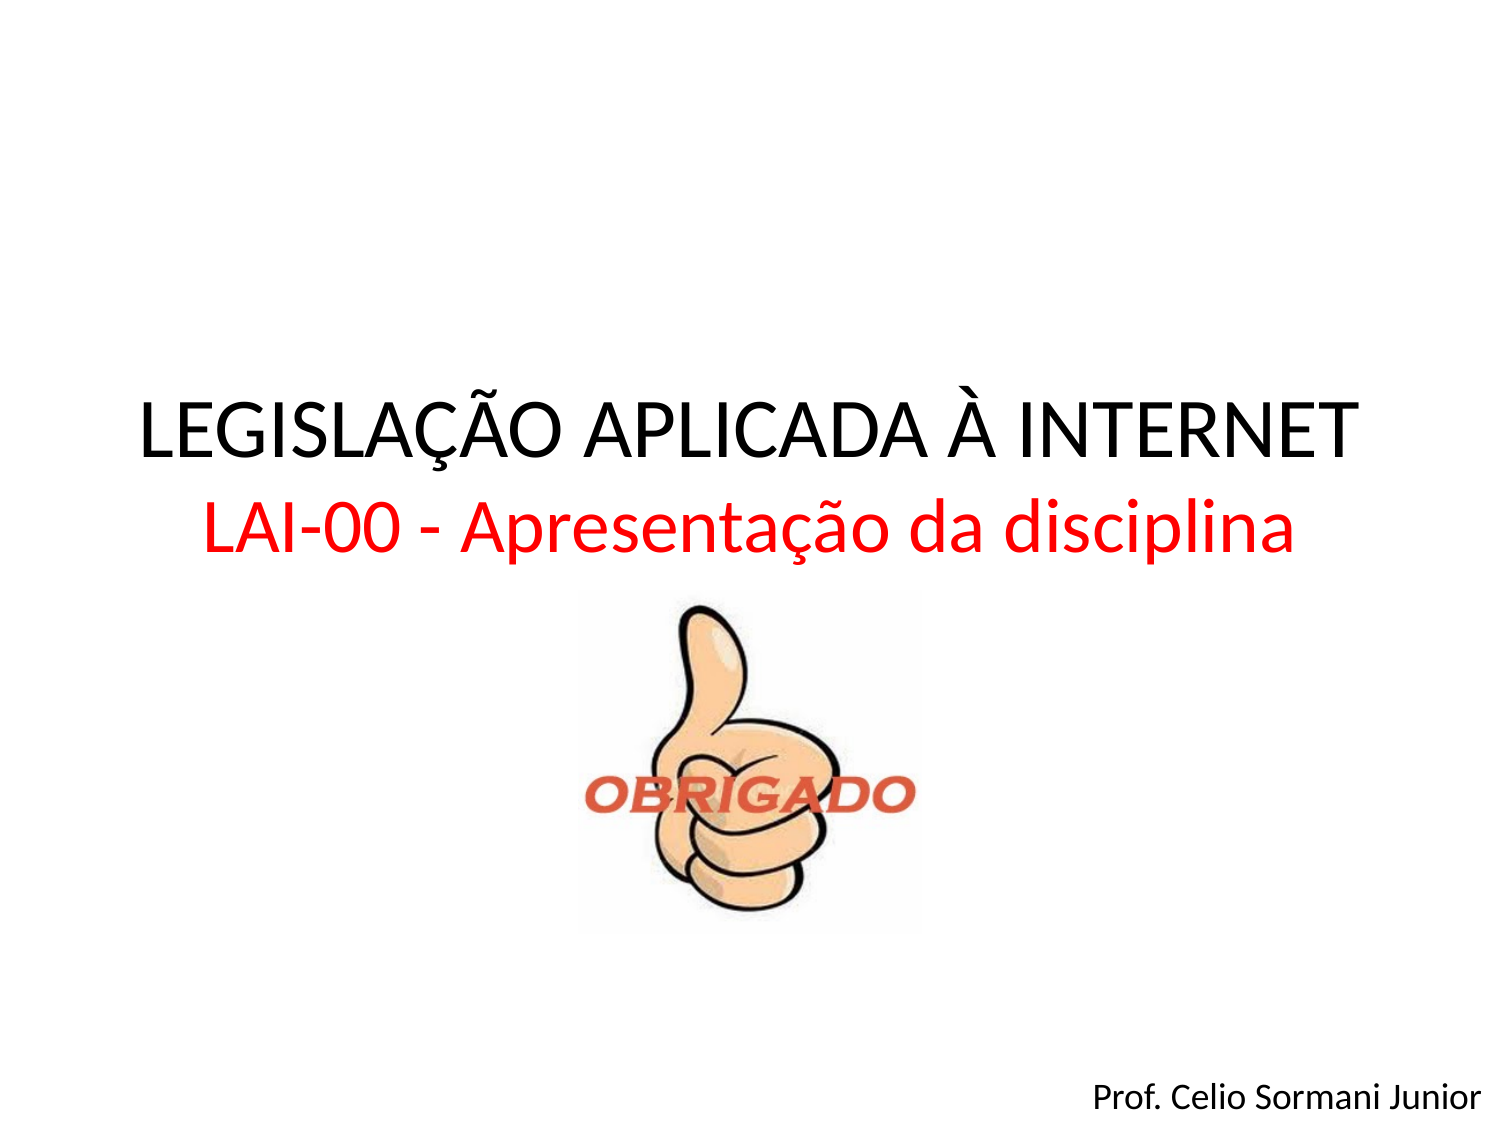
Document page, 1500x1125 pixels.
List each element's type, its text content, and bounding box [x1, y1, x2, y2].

text_box Prof. Celio Sormani Junior [1077, 1064, 1498, 1125]
title LEGISLAÇÃO APLICADA À INTERNET LAI-00 - Apresentação da disciplina [112, 349, 1388, 591]
picture [578, 590, 922, 934]
